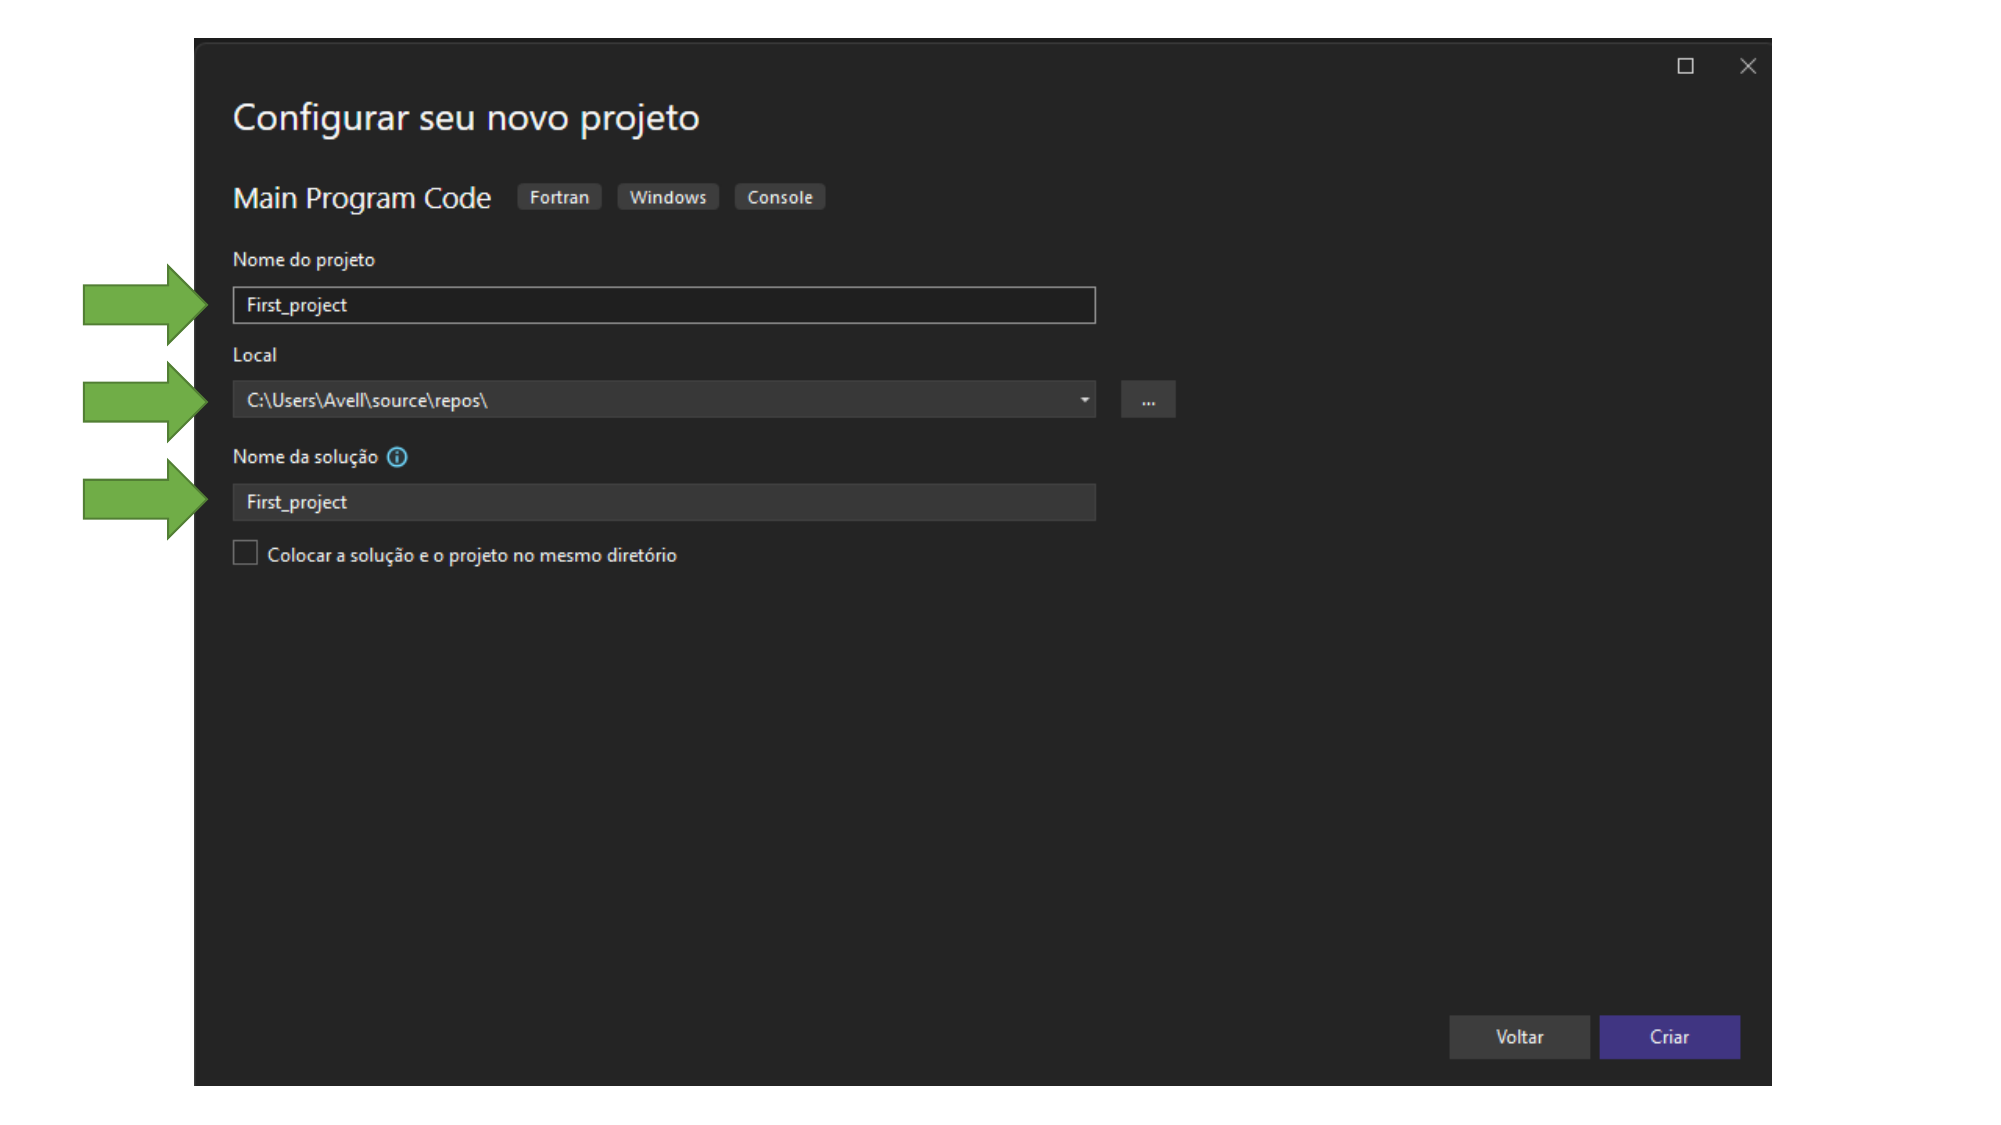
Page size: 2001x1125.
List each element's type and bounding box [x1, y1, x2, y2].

text_box [82, 360, 194, 444]
picture [194, 38, 1772, 1086]
text_box [82, 457, 194, 541]
text_box [82, 263, 194, 347]
